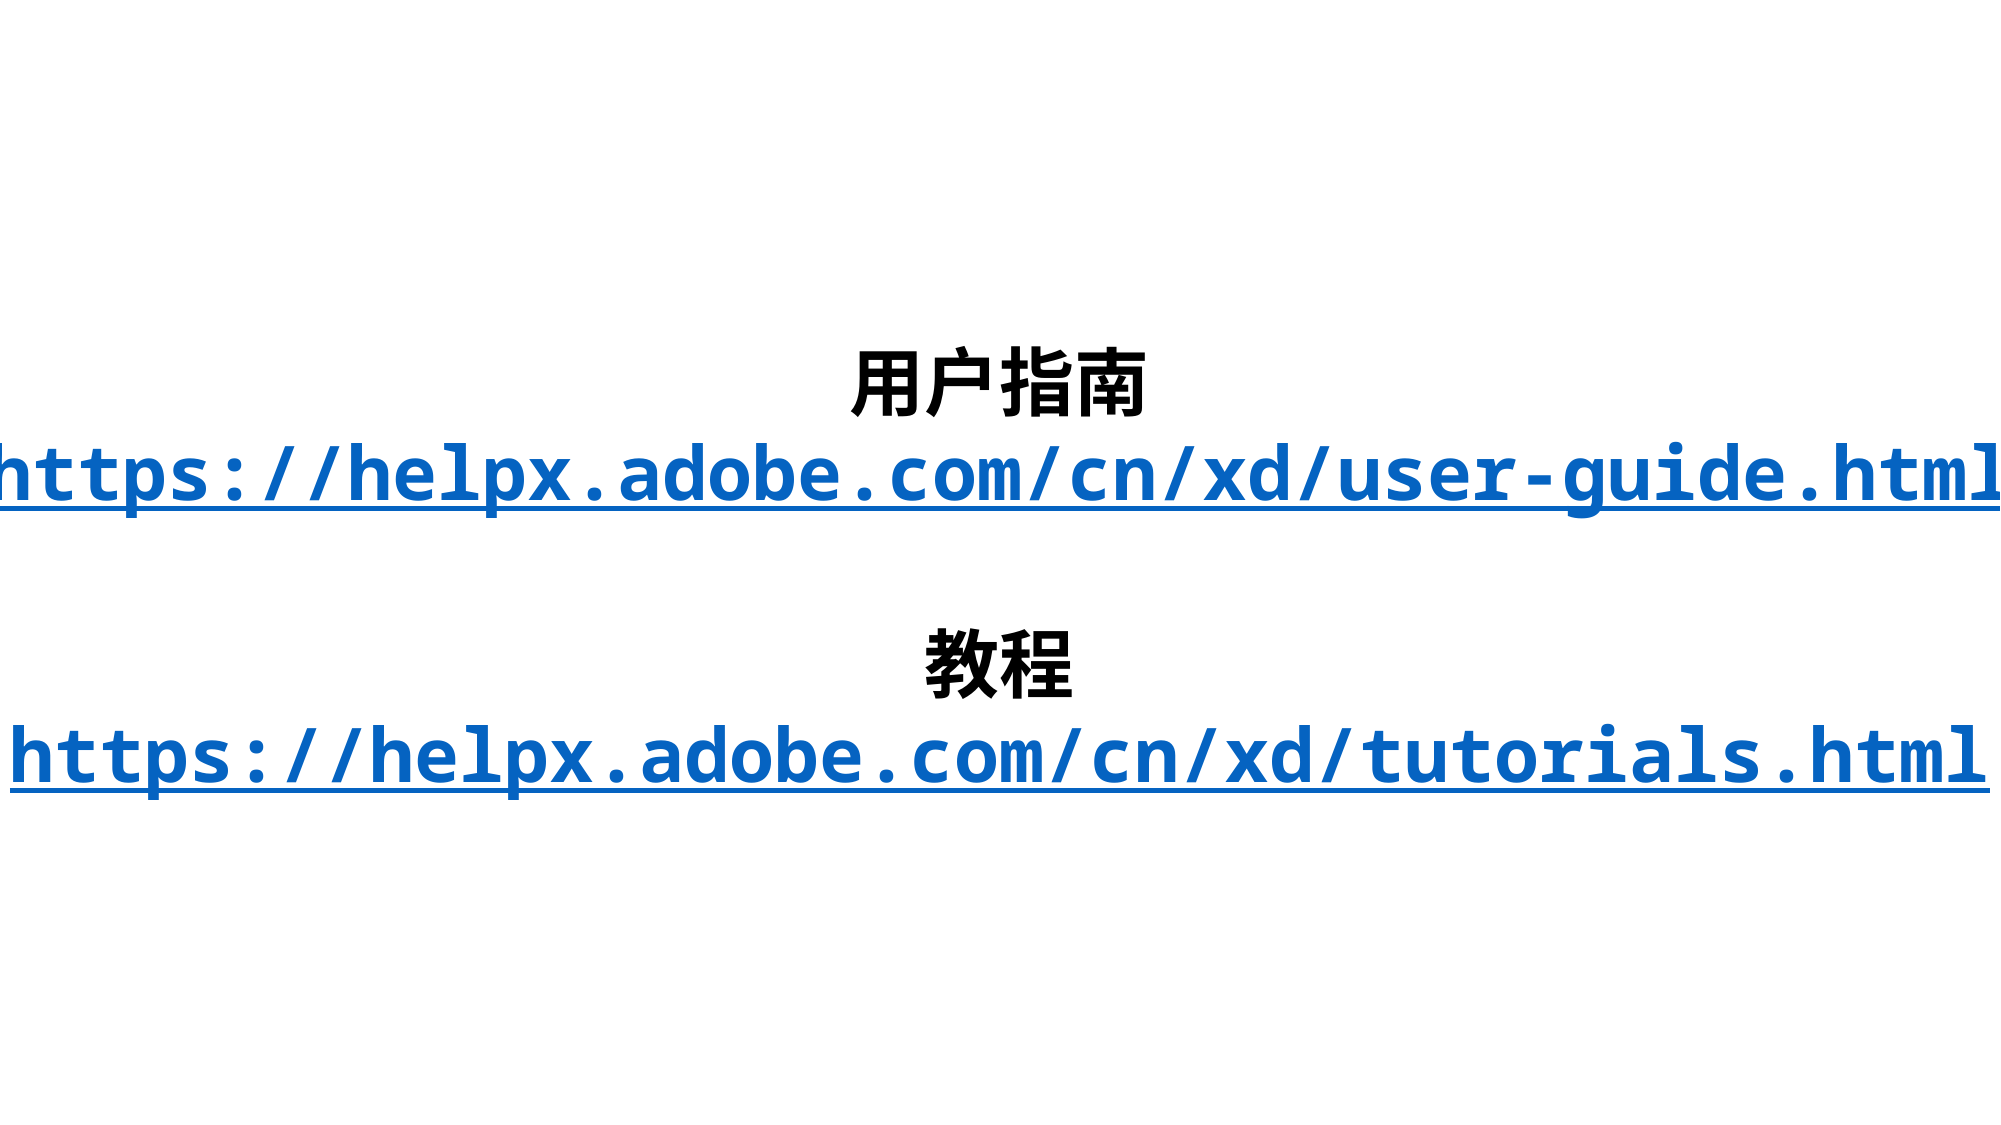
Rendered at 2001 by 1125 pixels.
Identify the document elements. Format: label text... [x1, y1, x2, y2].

text_box 用户指南 https://helpx.adobe.com/cn/xd/user-guide.html 教程 https://helpx.adobe.com/cn/xd/tutorials.html [0, 327, 2000, 817]
